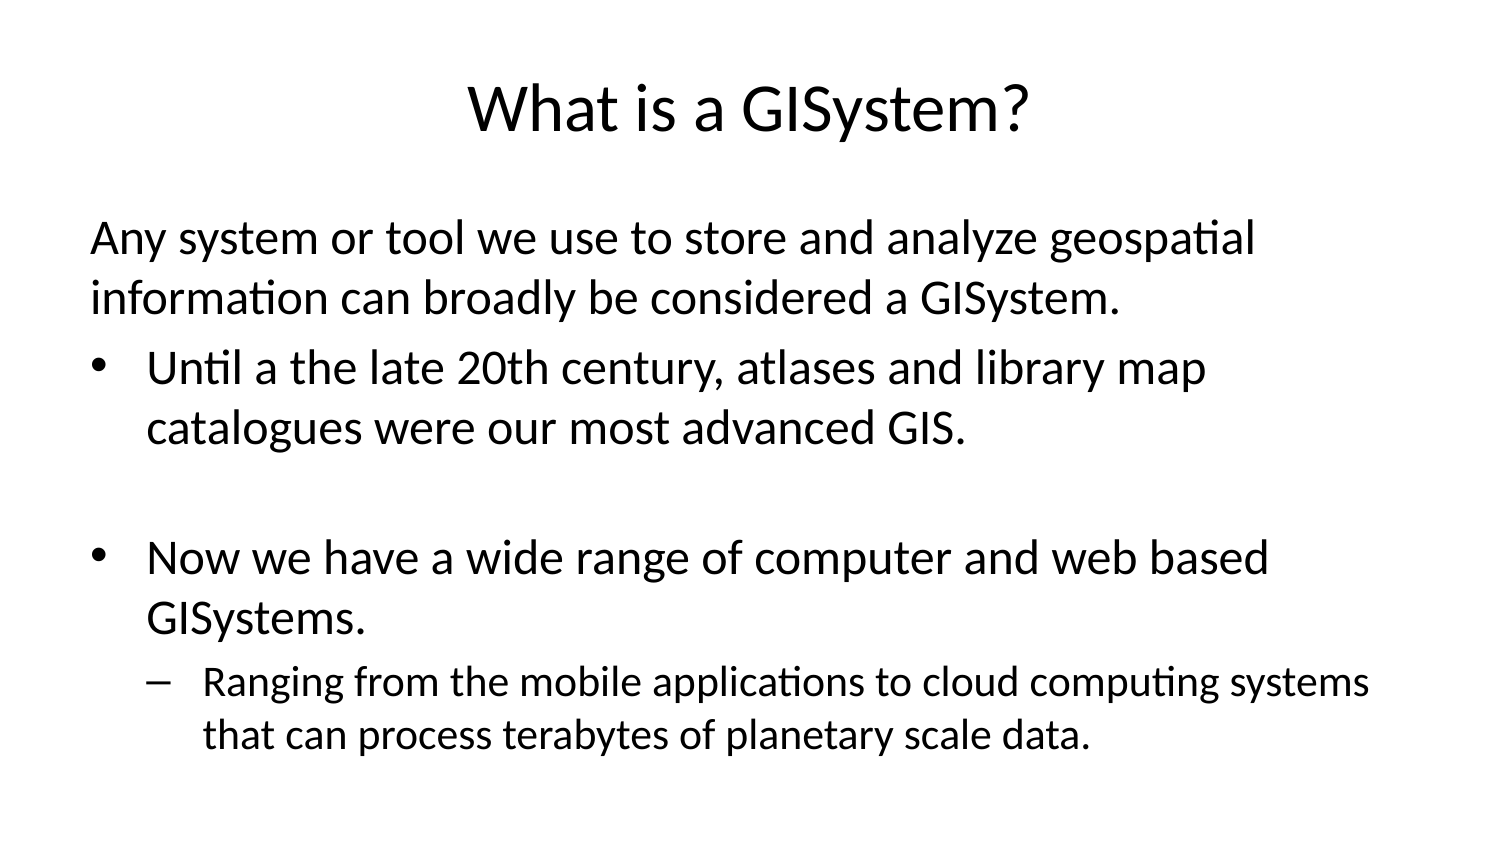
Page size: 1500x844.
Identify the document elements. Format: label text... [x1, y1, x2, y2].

list Any system or tool we use to store and analyze geospatial information can broadly be considered a GISystem. Until a the late 20th century, atlases and library map catalogues were our most advanced GIS. Now we have a wide range of computer and web based GISystems. Ranging from the mobile applications to cloud computing systems that can process terabytes of planetary scale data. [75, 196, 1425, 754]
title What is a GISystem? [75, 33, 1425, 175]
